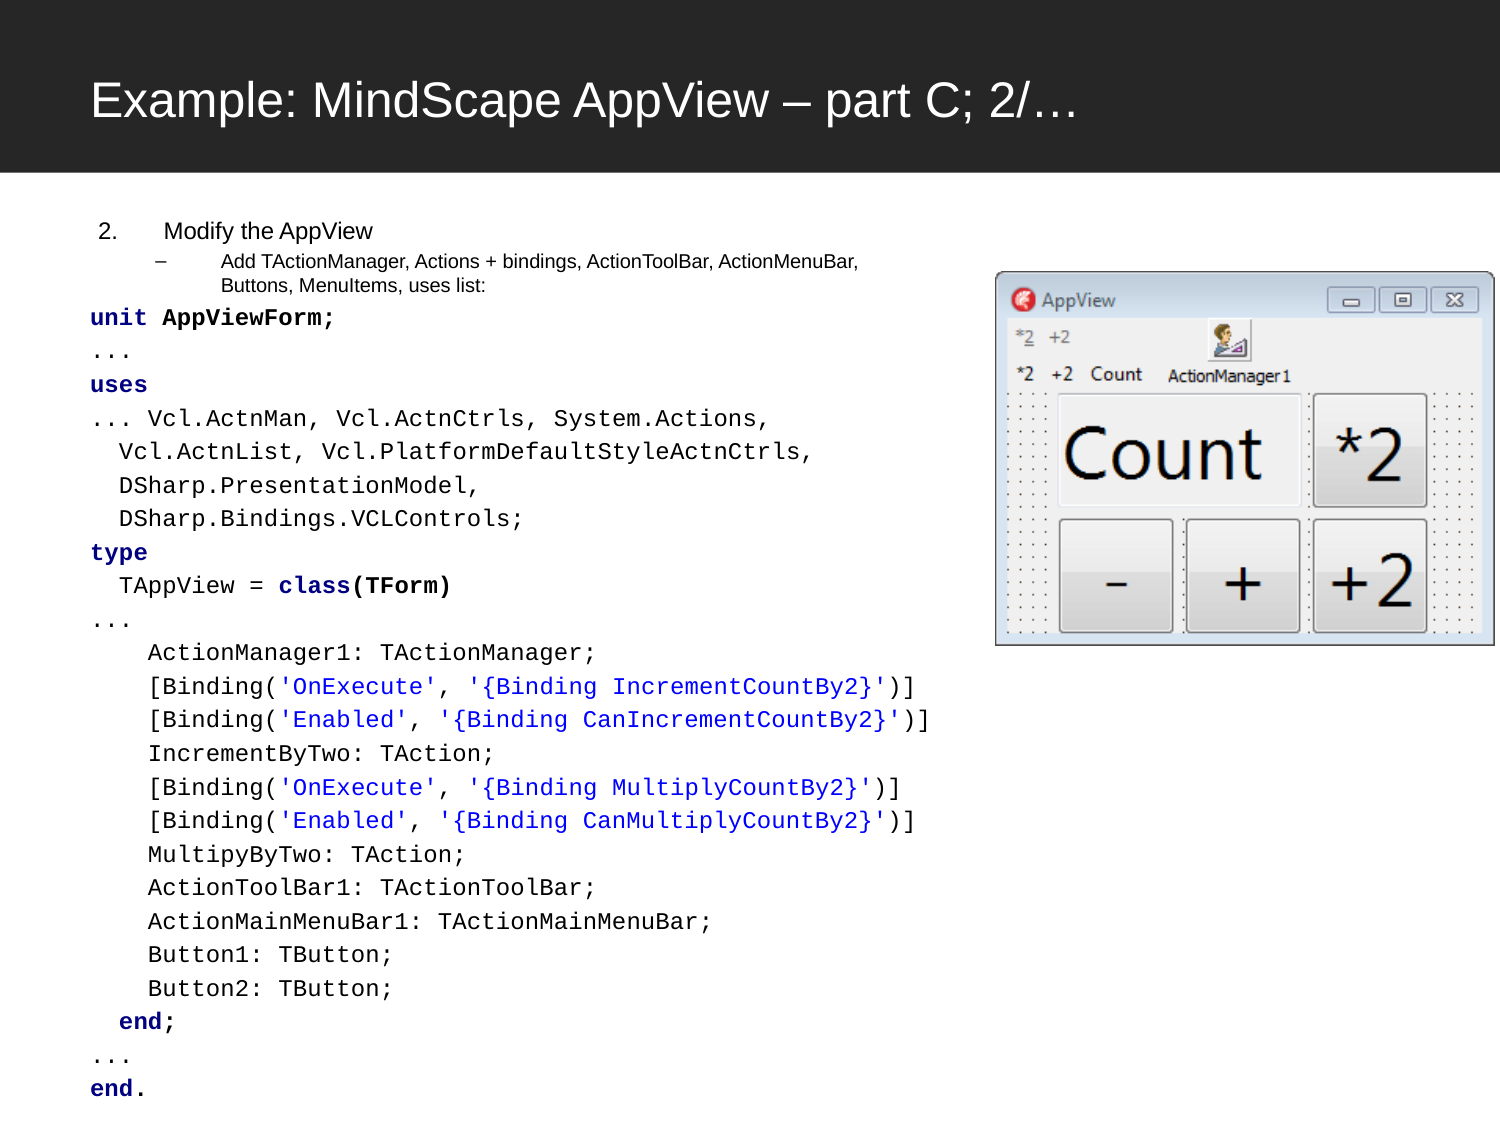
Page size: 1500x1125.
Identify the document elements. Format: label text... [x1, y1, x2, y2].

title Example: MindScape AppView – part C; 2/… [75, 0, 1425, 135]
list Modify the AppView Add TActionManager, Actions + bindings, ActionToolBar, ActionMenuBar, Buttons, MenuItems, uses list: unit AppViewForm; ... uses ... Vcl.ActnMan, Vcl.ActnCtrls, System.Actions, Vcl.ActnList, Vcl.PlatformDefaultStyleActnCtrls, DSharp.PresentationModel, DSharp.Bindings.VCLControls; type TAppView = class(TForm) ... ActionManager1: TActionManager; [Binding('OnExecute', '{Binding IncrementCountBy2}')] [Binding('Enabled', '{Binding CanIncrementCountBy2}')] IncrementByTwo: TAction; [Binding('OnExecute', '{Binding MultiplyCountBy2}')] [Binding('Enabled', '{Binding CanMultiplyCountBy2}')] MultipyByTwo: TAction; ActionToolBar1: TActionToolBar; ActionMainMenuBar1: TActionMainMenuBar; Button1: TButton; Button2: TButton; end; ... end. [75, 208, 1425, 1125]
picture [995, 271, 1495, 646]
